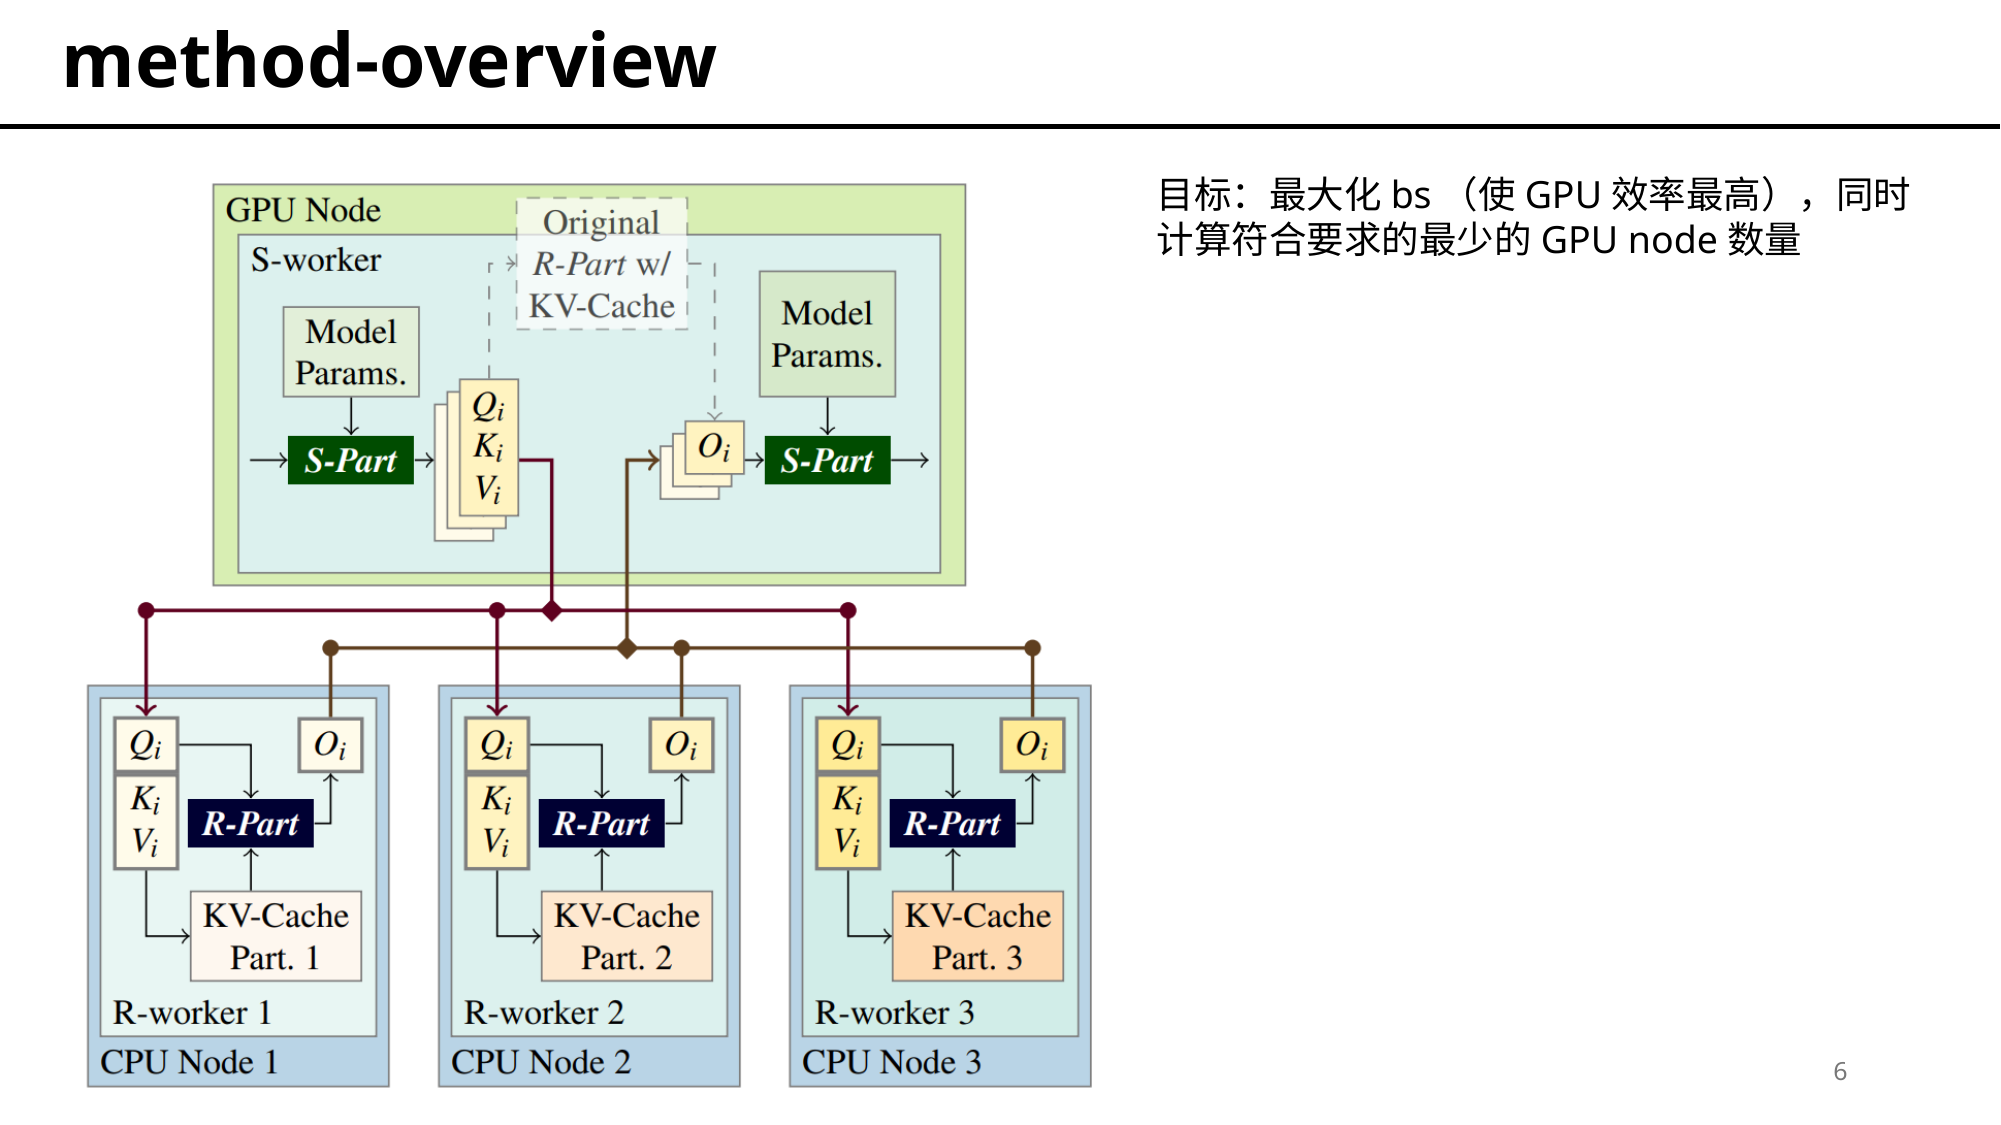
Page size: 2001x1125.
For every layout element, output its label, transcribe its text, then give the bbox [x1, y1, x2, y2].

picture [0, 144, 1156, 1125]
title method-overview [46, 0, 2000, 124]
slide_number 6 [1412, 1042, 1863, 1103]
text_box 目标：最大化bs（使GPU效率最高），同时 计算符合要求的最少的GPU node数量 [1156, 163, 1926, 269]
